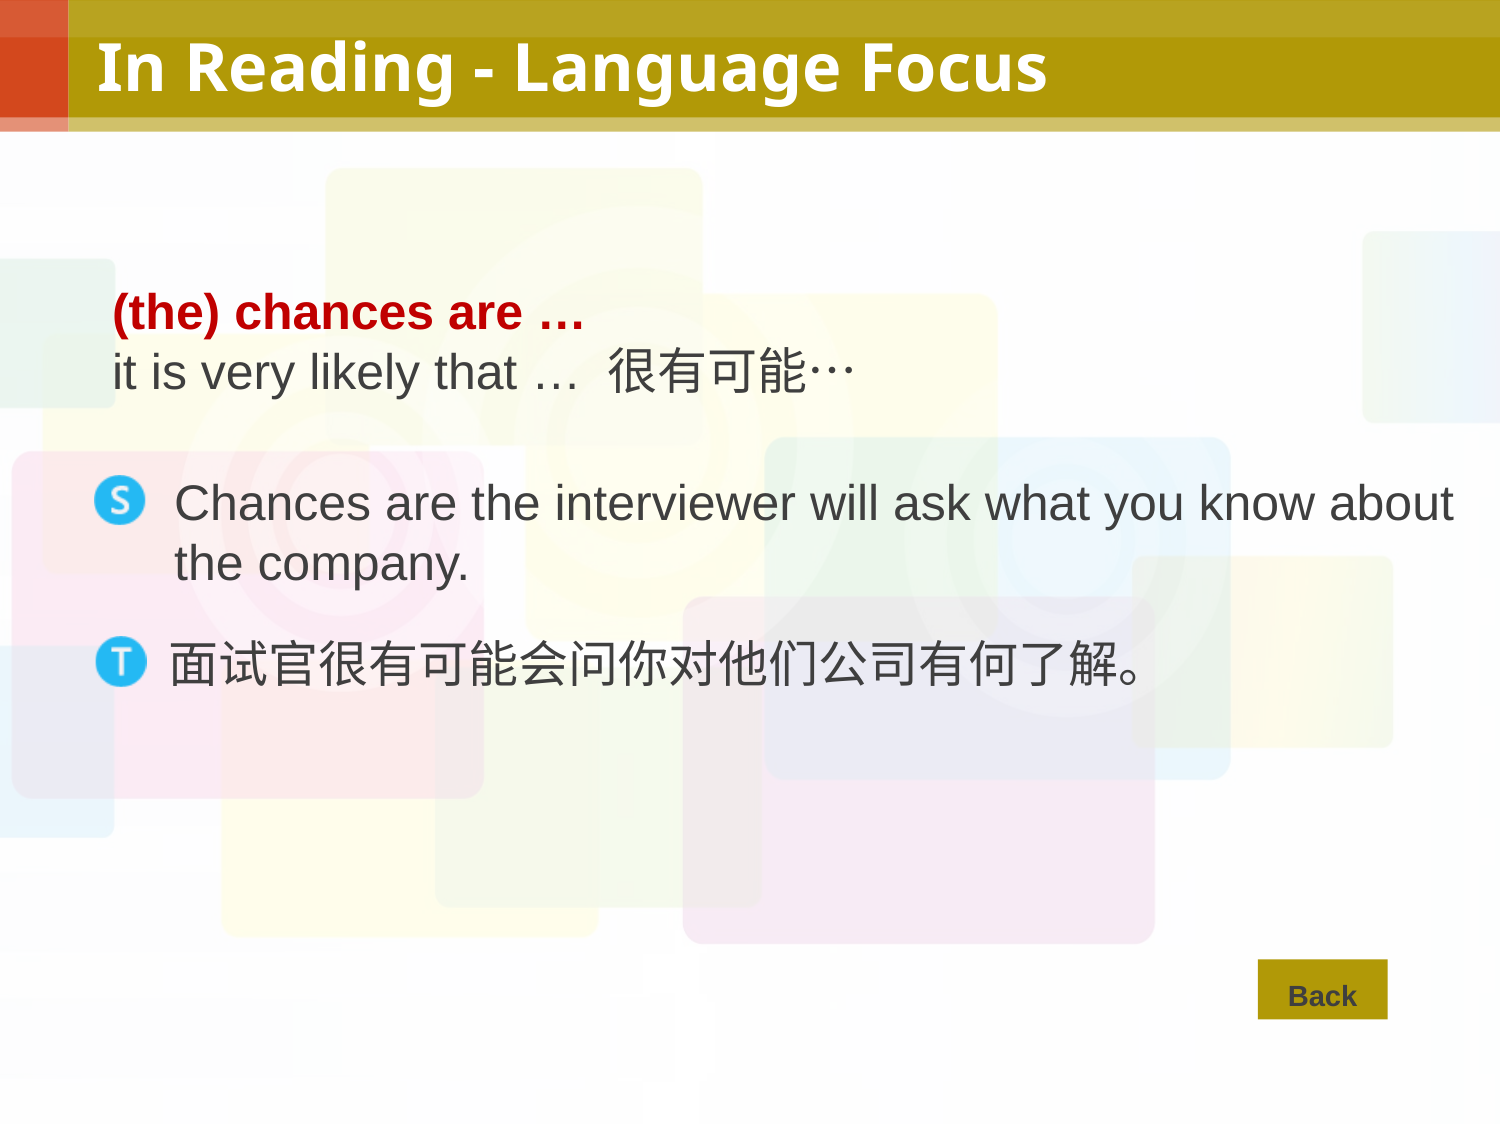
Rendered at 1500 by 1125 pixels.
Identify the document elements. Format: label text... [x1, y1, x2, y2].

title In Reading - Language Focus [82, 14, 1430, 126]
text_box (the) chances are … it is very likely that … 很有可能… [97, 271, 1497, 407]
picture [94, 475, 147, 527]
picture [94, 636, 147, 689]
text_box Chances are the interviewer will ask what you know about the company. [159, 463, 1471, 598]
text_box Back [1257, 959, 1388, 1020]
text_box 面试官很有可能会问你对他们公司有何了解。 [153, 624, 1406, 700]
